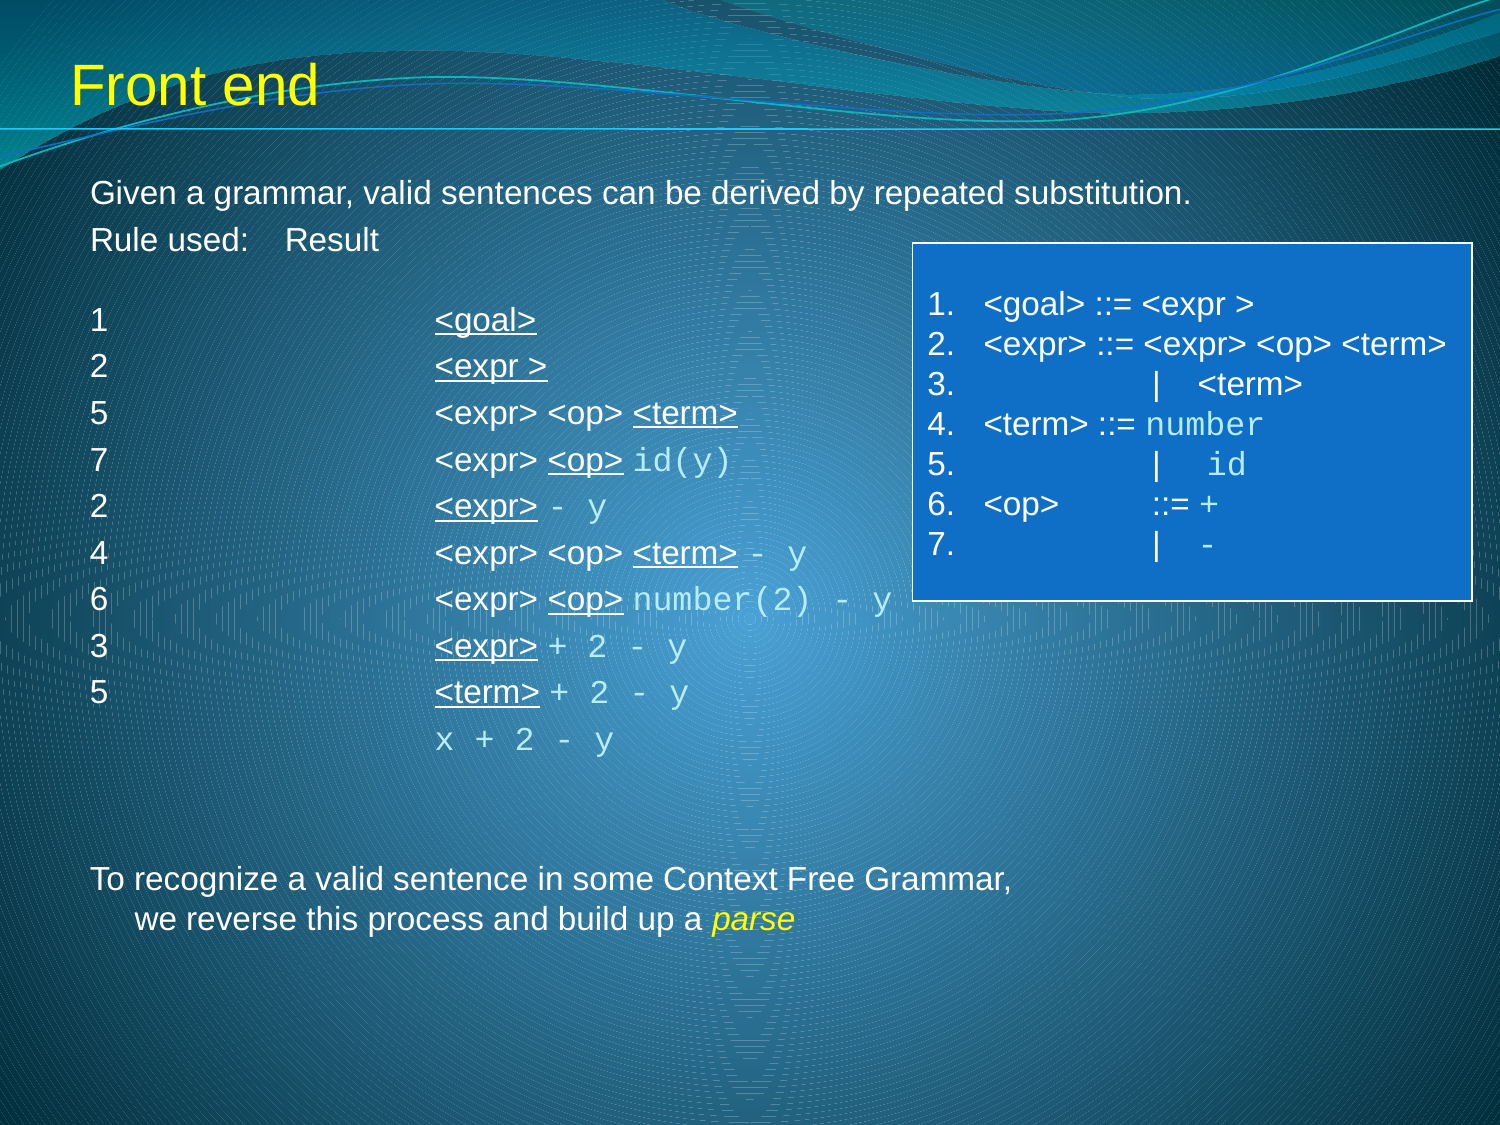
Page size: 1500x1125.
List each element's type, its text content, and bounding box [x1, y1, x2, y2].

text_box 1 <goal> 2 <expr > 5 <expr> <op> <term> 7 <expr> <op> id(y) 2 <expr> - y 4 <expr> <op> <term> - y 6 <expr> <op> number(2) - y 3 <expr> + 2 - y 5 <term> + 2 - y x + 2 - y To recognize a valid sentence in some Context Free Grammar, we reverse this process and build up a parse [75, 290, 1227, 1014]
text_box <goal> ::= <expr > <expr> ::= <expr> <op> <term> | <term> <term> ::= number | id <op> ::= + | - [912, 242, 1473, 602]
list Given a grammar, valid sentences can be derived by repeated substitution. Rule used: Result [75, 164, 1227, 283]
title Front end [70, 35, 1421, 118]
